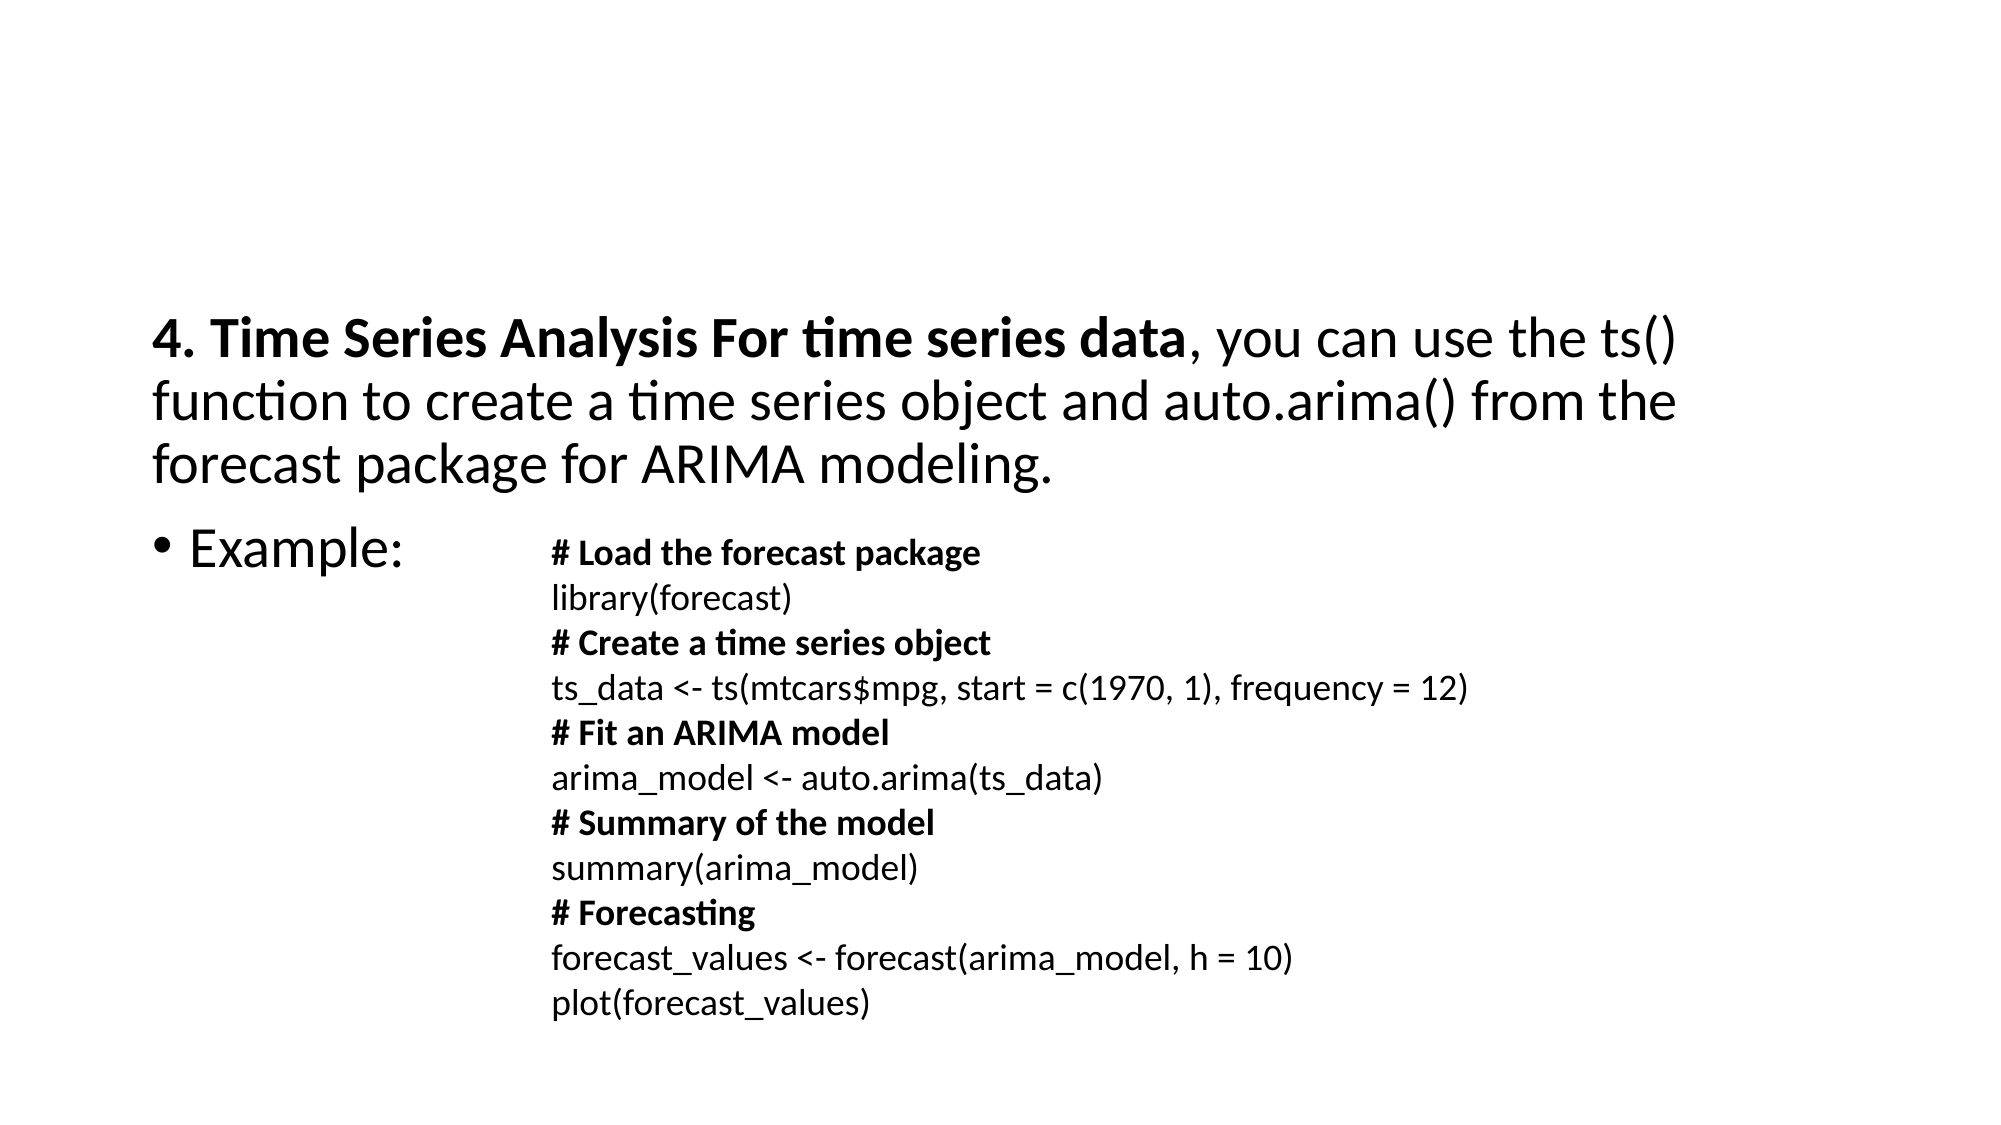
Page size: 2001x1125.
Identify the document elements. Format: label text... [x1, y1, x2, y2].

text_box # Load the forecast package library(forecast) # Create a time series object ts_data <- ts(mtcars$mpg, start = c(1970, 1), frequency = 12) # Fit an ARIMA model arima_model <- auto.arima(ts_data) # Summary of the model summary(arima_model) # Forecasting forecast_values <- forecast(arima_model, h = 10) plot(forecast_values) [536, 520, 1537, 1031]
list 4. Time Series Analysis For time series data, you can use the ts() function to create a time series object and auto.arima() from the forecast package for ARIMA modeling. Example: [137, 299, 1863, 1014]
